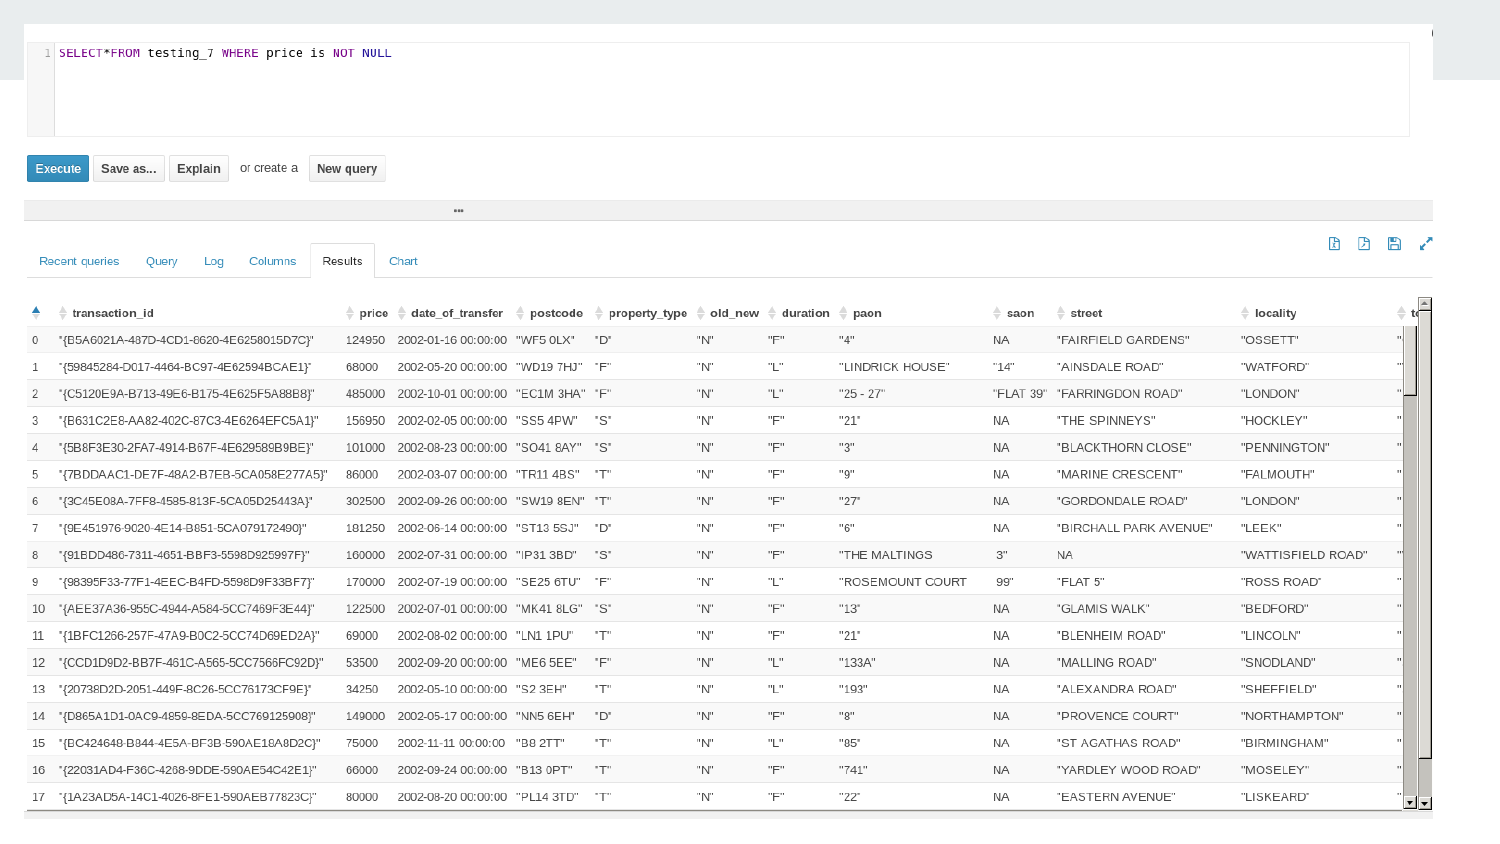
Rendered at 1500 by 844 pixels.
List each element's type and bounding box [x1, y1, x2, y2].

picture [24, 24, 1434, 819]
